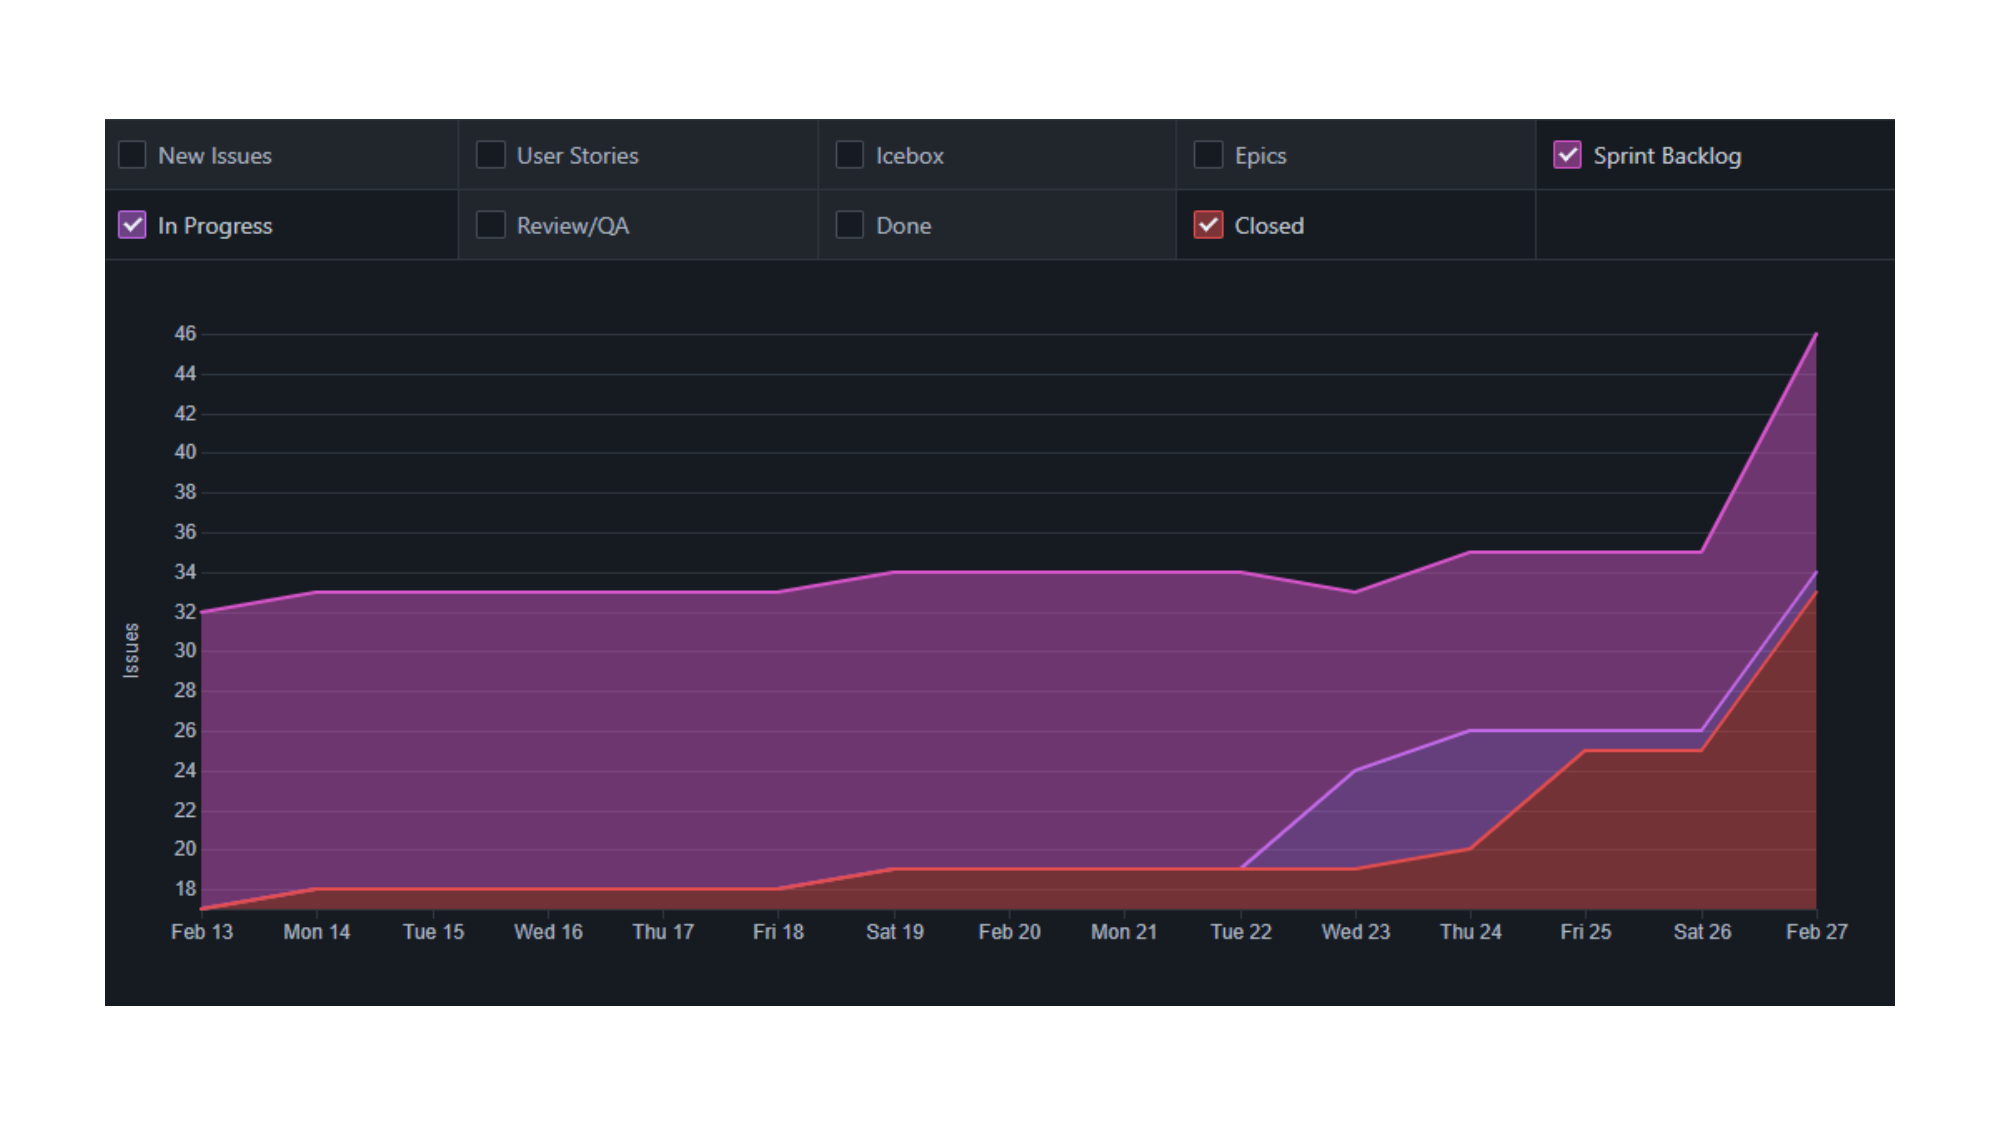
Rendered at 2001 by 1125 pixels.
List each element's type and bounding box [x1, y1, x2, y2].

list [105, 119, 1895, 1006]
